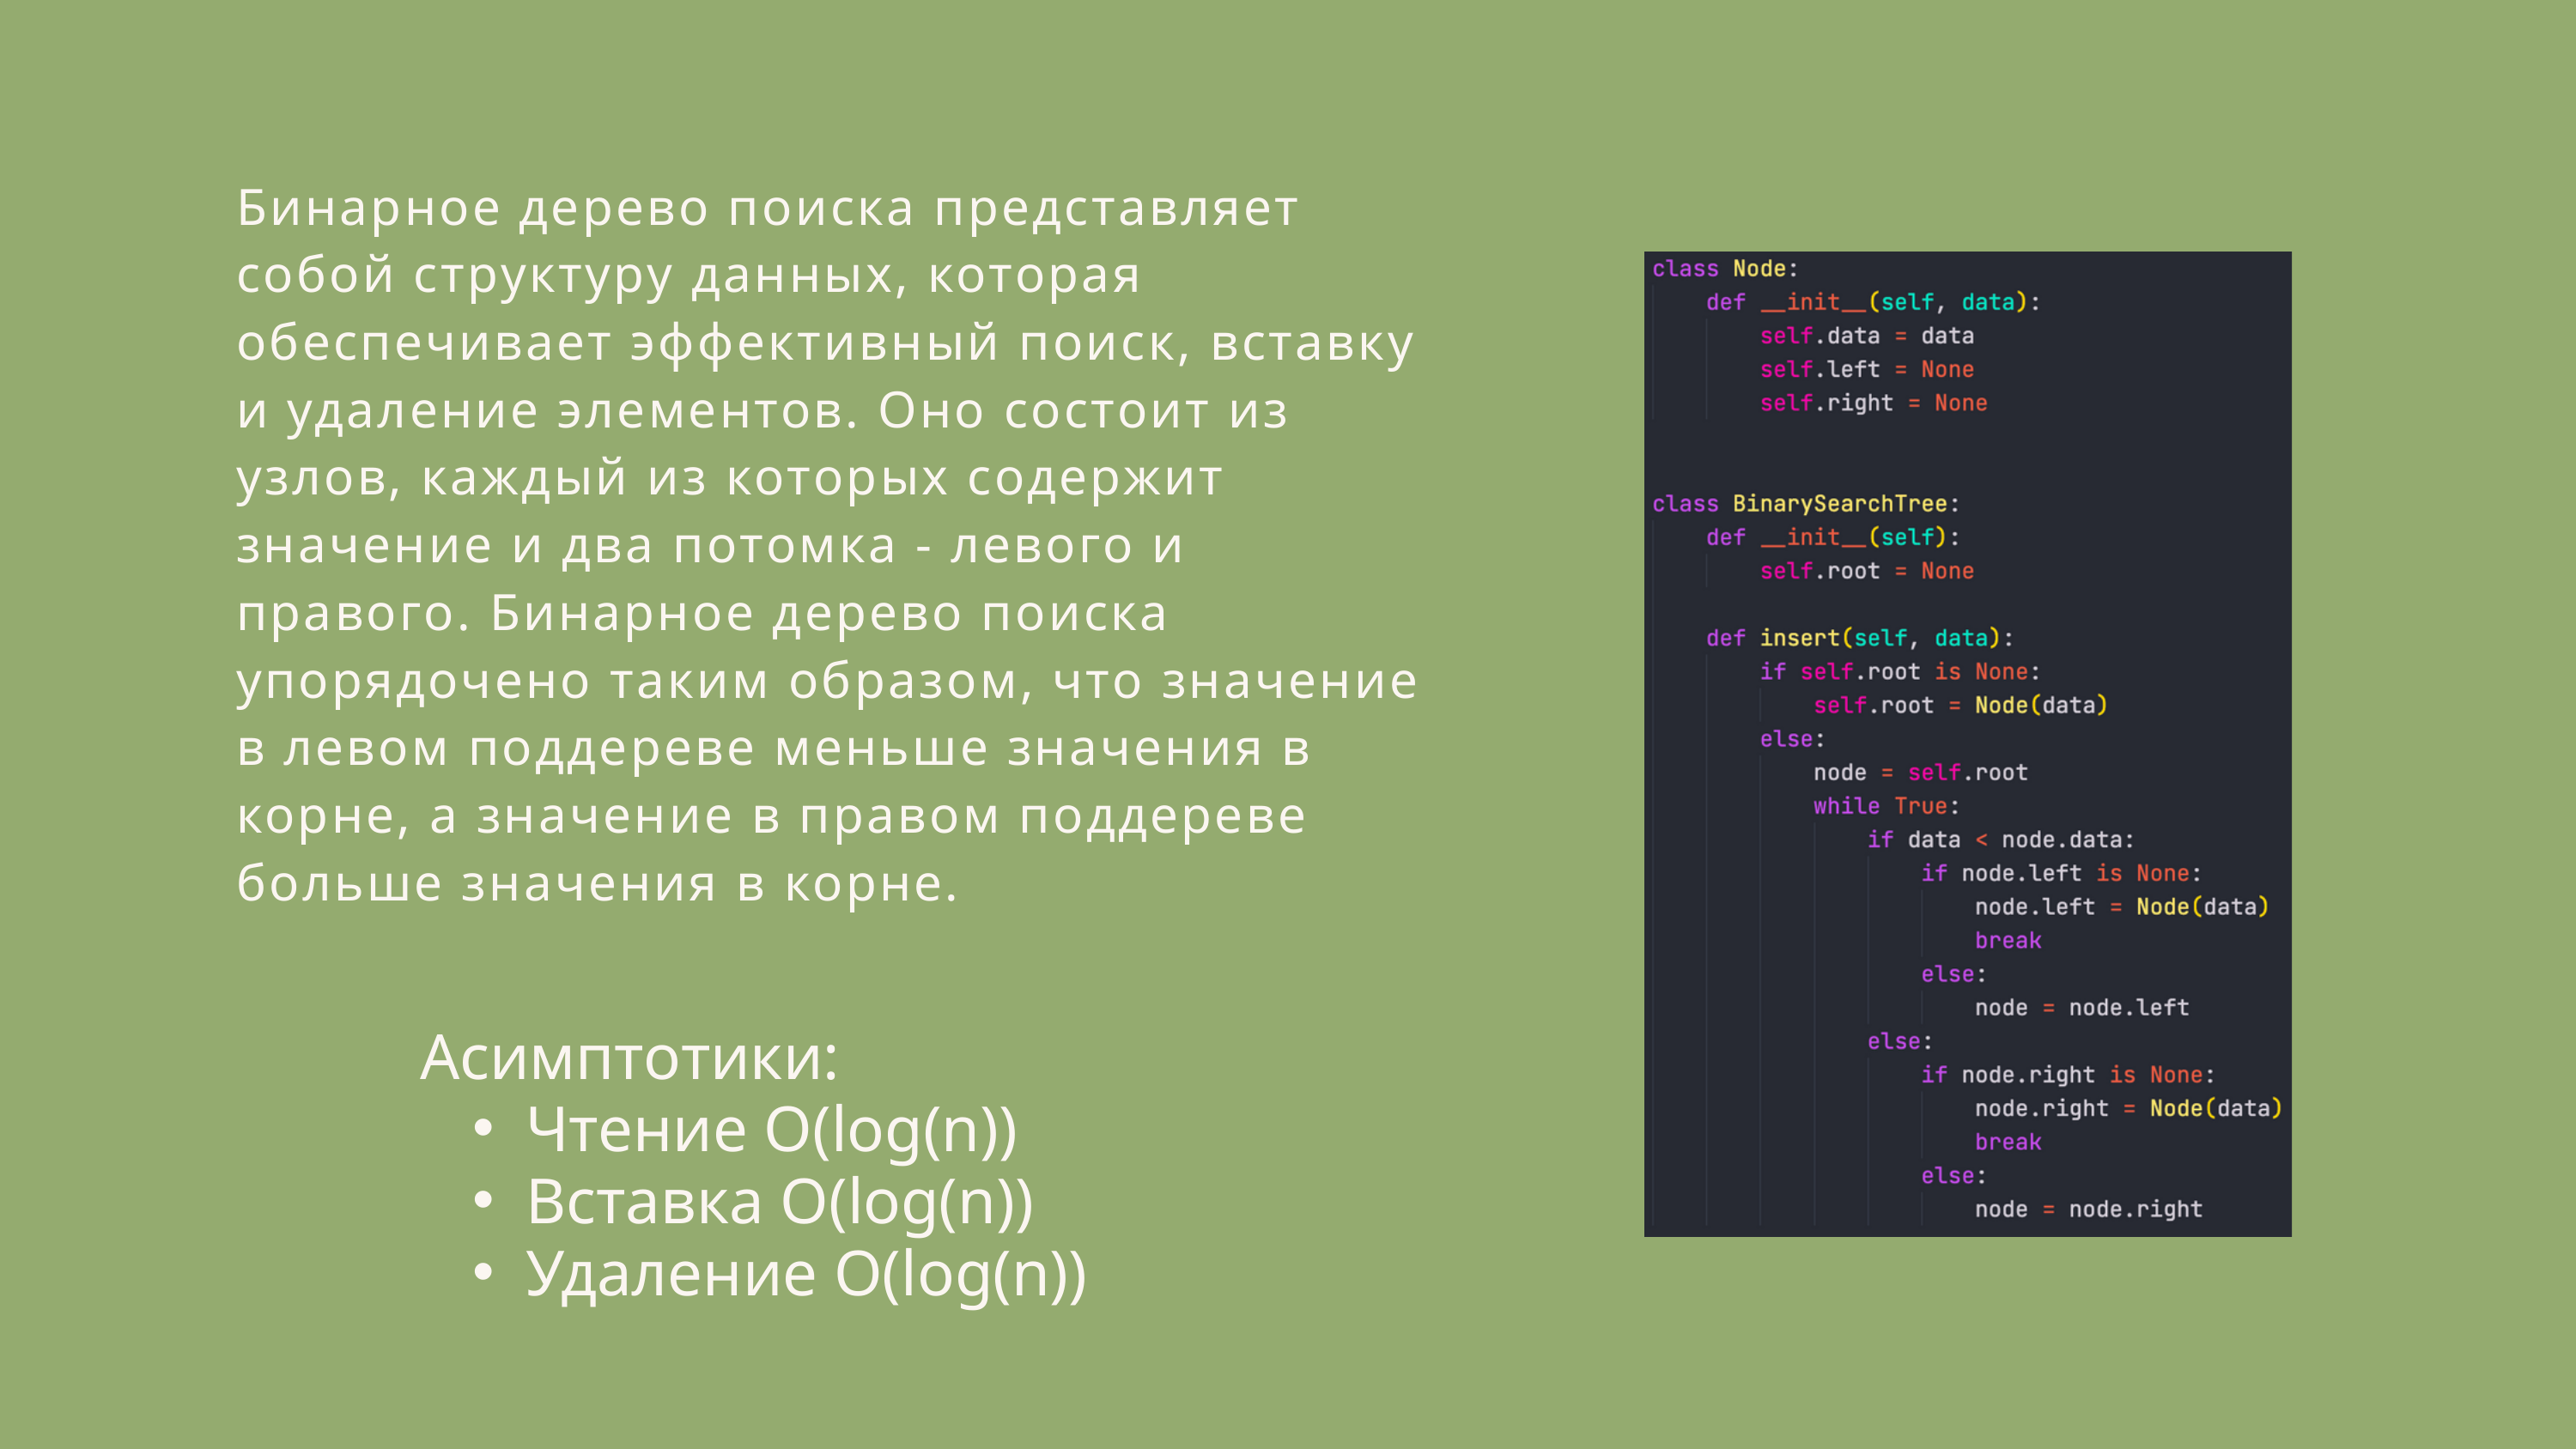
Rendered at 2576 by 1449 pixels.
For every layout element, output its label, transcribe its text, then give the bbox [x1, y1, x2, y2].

text_box Бинарное дерево поиска представляет собой структуру данных, которая обеспечивает эффективный поиск, вставку и удаление элементов. Оно состоит из узлов, каждый из которых содержит значение и два потомка - левого и правого. Бинарное дерево поиска упорядочено таким образом, что значение в левом поддереве меньше значения в корне, а значение в правом поддереве больше значения в корне. [236, 167, 1439, 911]
text_box Асимптотики: Чтение O(log(n)) Вставка O(log(n)) Удаление O(log(n)) [420, 1019, 1255, 1308]
text_box [1644, 252, 2293, 1237]
